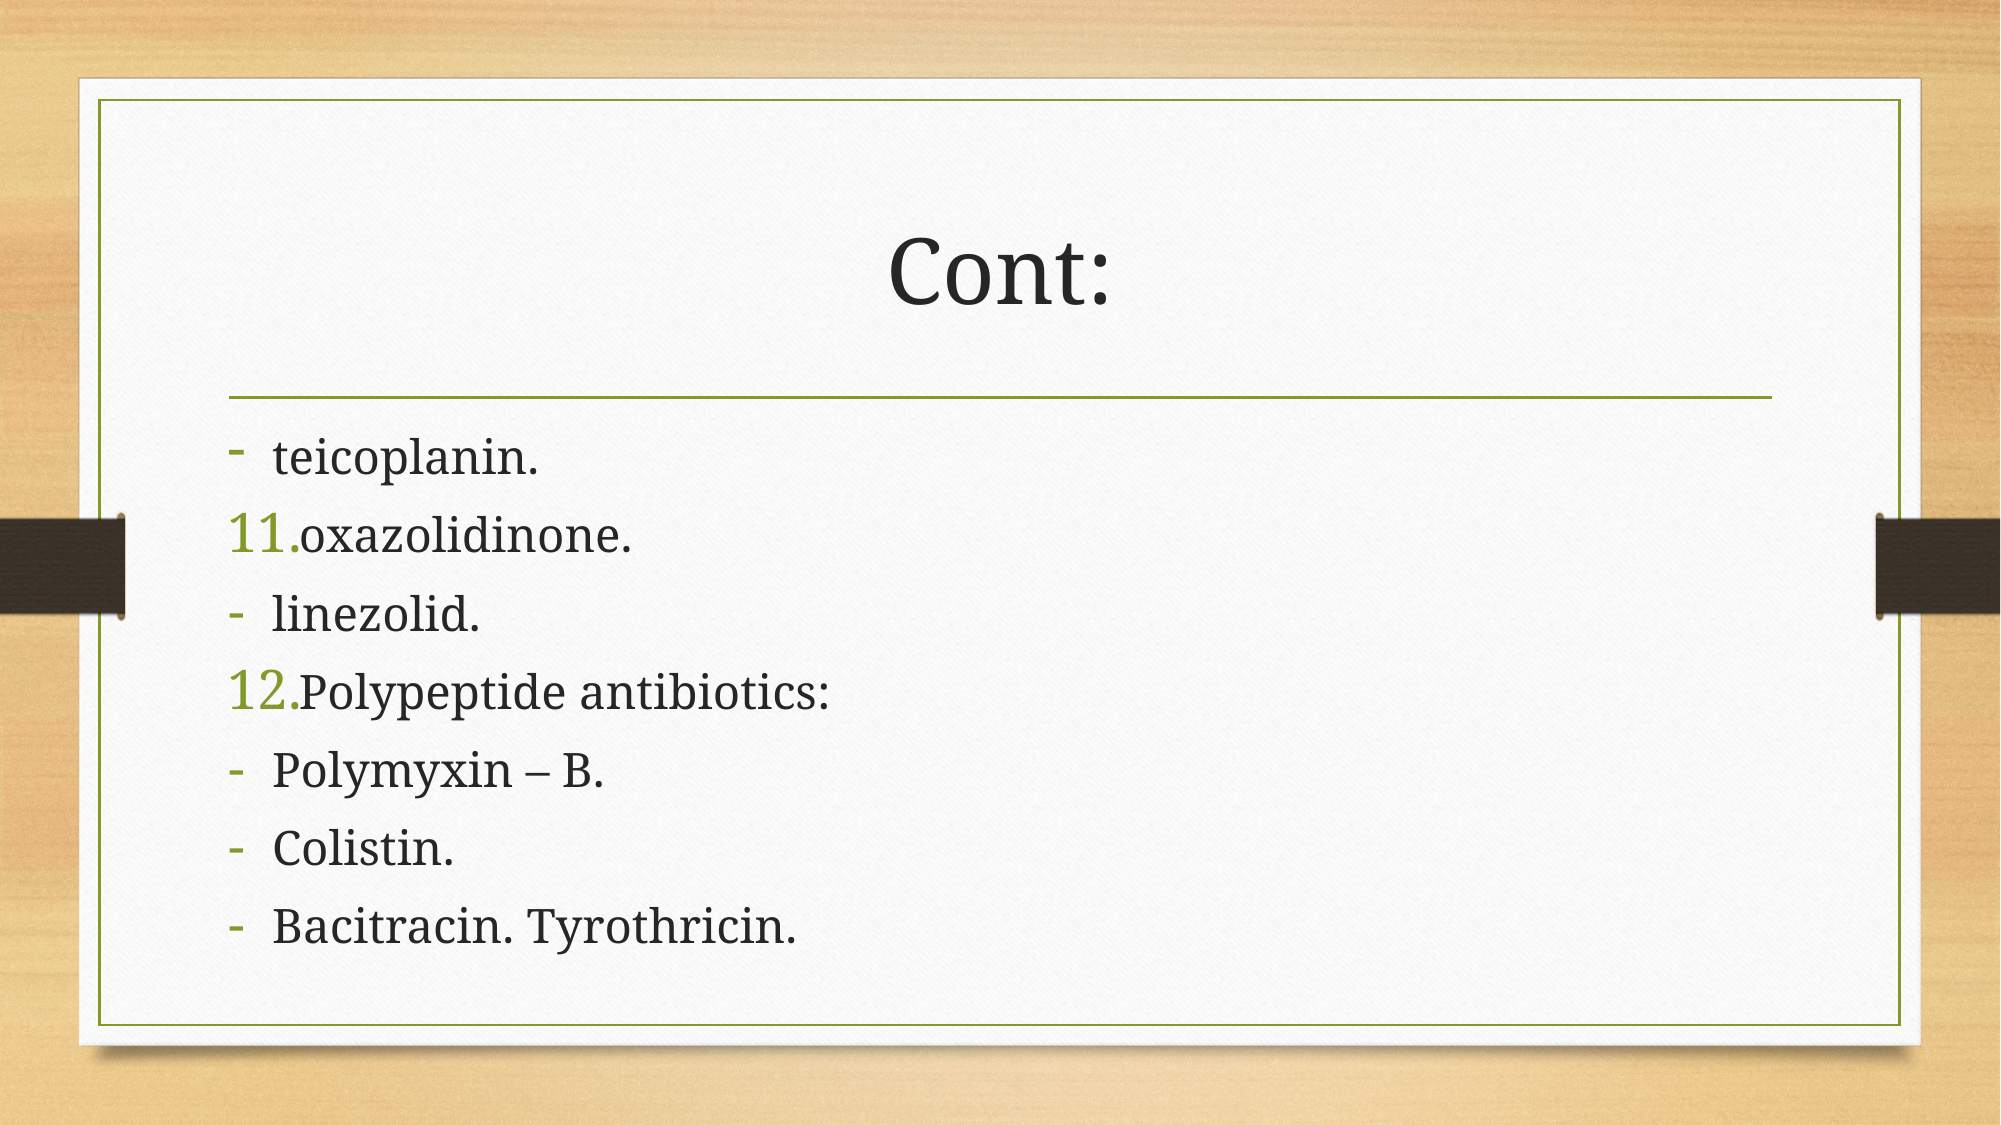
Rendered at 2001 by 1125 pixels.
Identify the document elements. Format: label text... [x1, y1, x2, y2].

list teicoplanin. oxazolidinone. linezolid. Polypeptide antibiotics: Polymyxin – B. Colistin. Bacitracin. Tyrothricin. [212, 419, 1788, 964]
picture [0, 0, 2001, 1125]
title Cont: [212, 161, 1788, 375]
